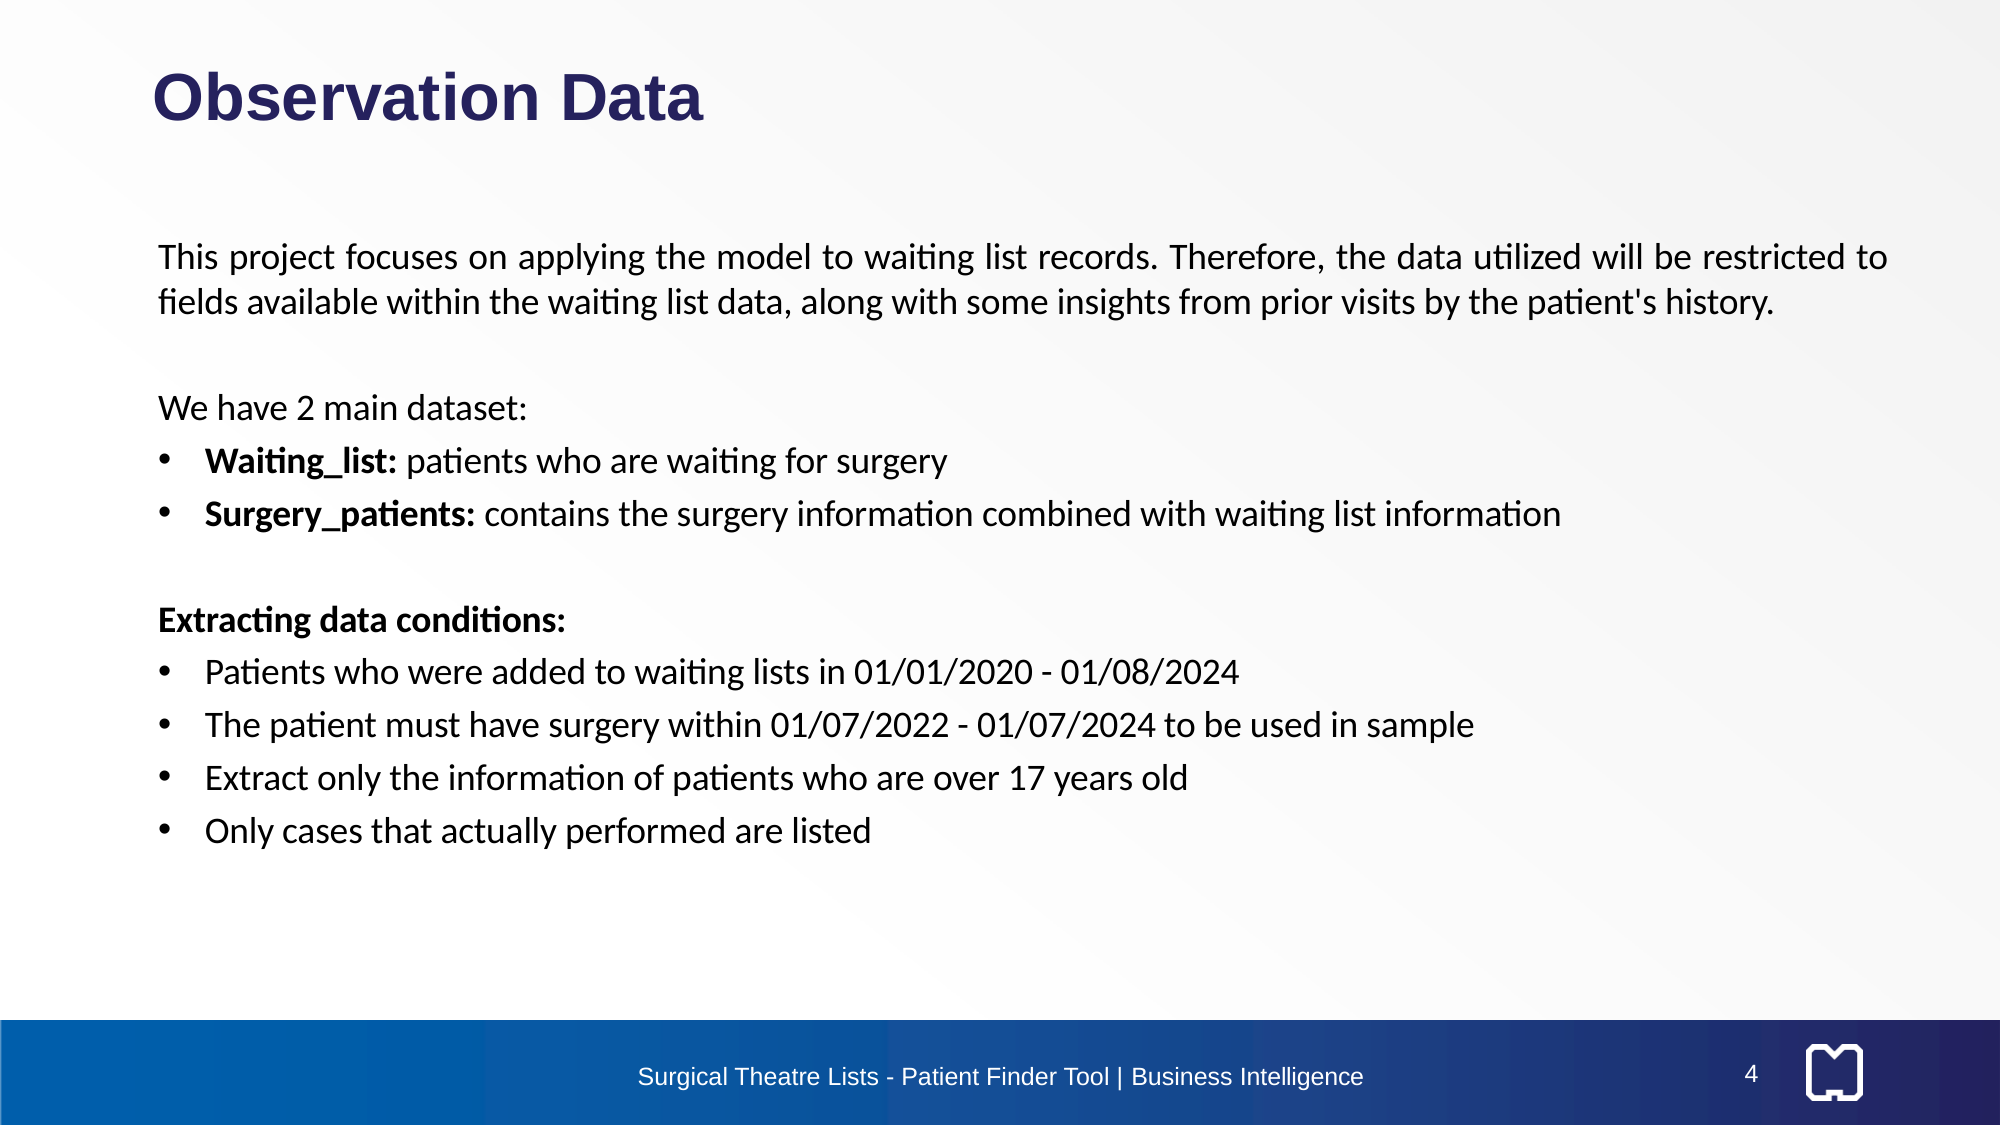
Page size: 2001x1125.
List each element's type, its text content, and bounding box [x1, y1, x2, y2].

text_box This project focuses on applying the model to waiting list records. Therefore, the data utilized will be restricted to fields available within the waiting list data, along with some insights from prior visits by the patient's history. We have 2 main dataset: Waiting_list: patients who are waiting for surgery Surgery_patients: contains the surgery information combined with waiting list information Extracting data conditions: Patients who were added to waiting lists in 01/01/2020 - 01/08/2024 The patient must have surgery within 01/07/2022 - 01/07/2024 to be used in sample Extract only the information of patients who are over 17 years old Only cases that actually performed are listed [156, 224, 1890, 905]
slide_number 4 [1724, 1057, 1767, 1125]
title Observation Data [87, 51, 1913, 242]
footer Surgical Theatre Lists - Patient Finder Tool | Business Intelligence [594, 1060, 1406, 1125]
picture [0, 0, 2000, 1125]
